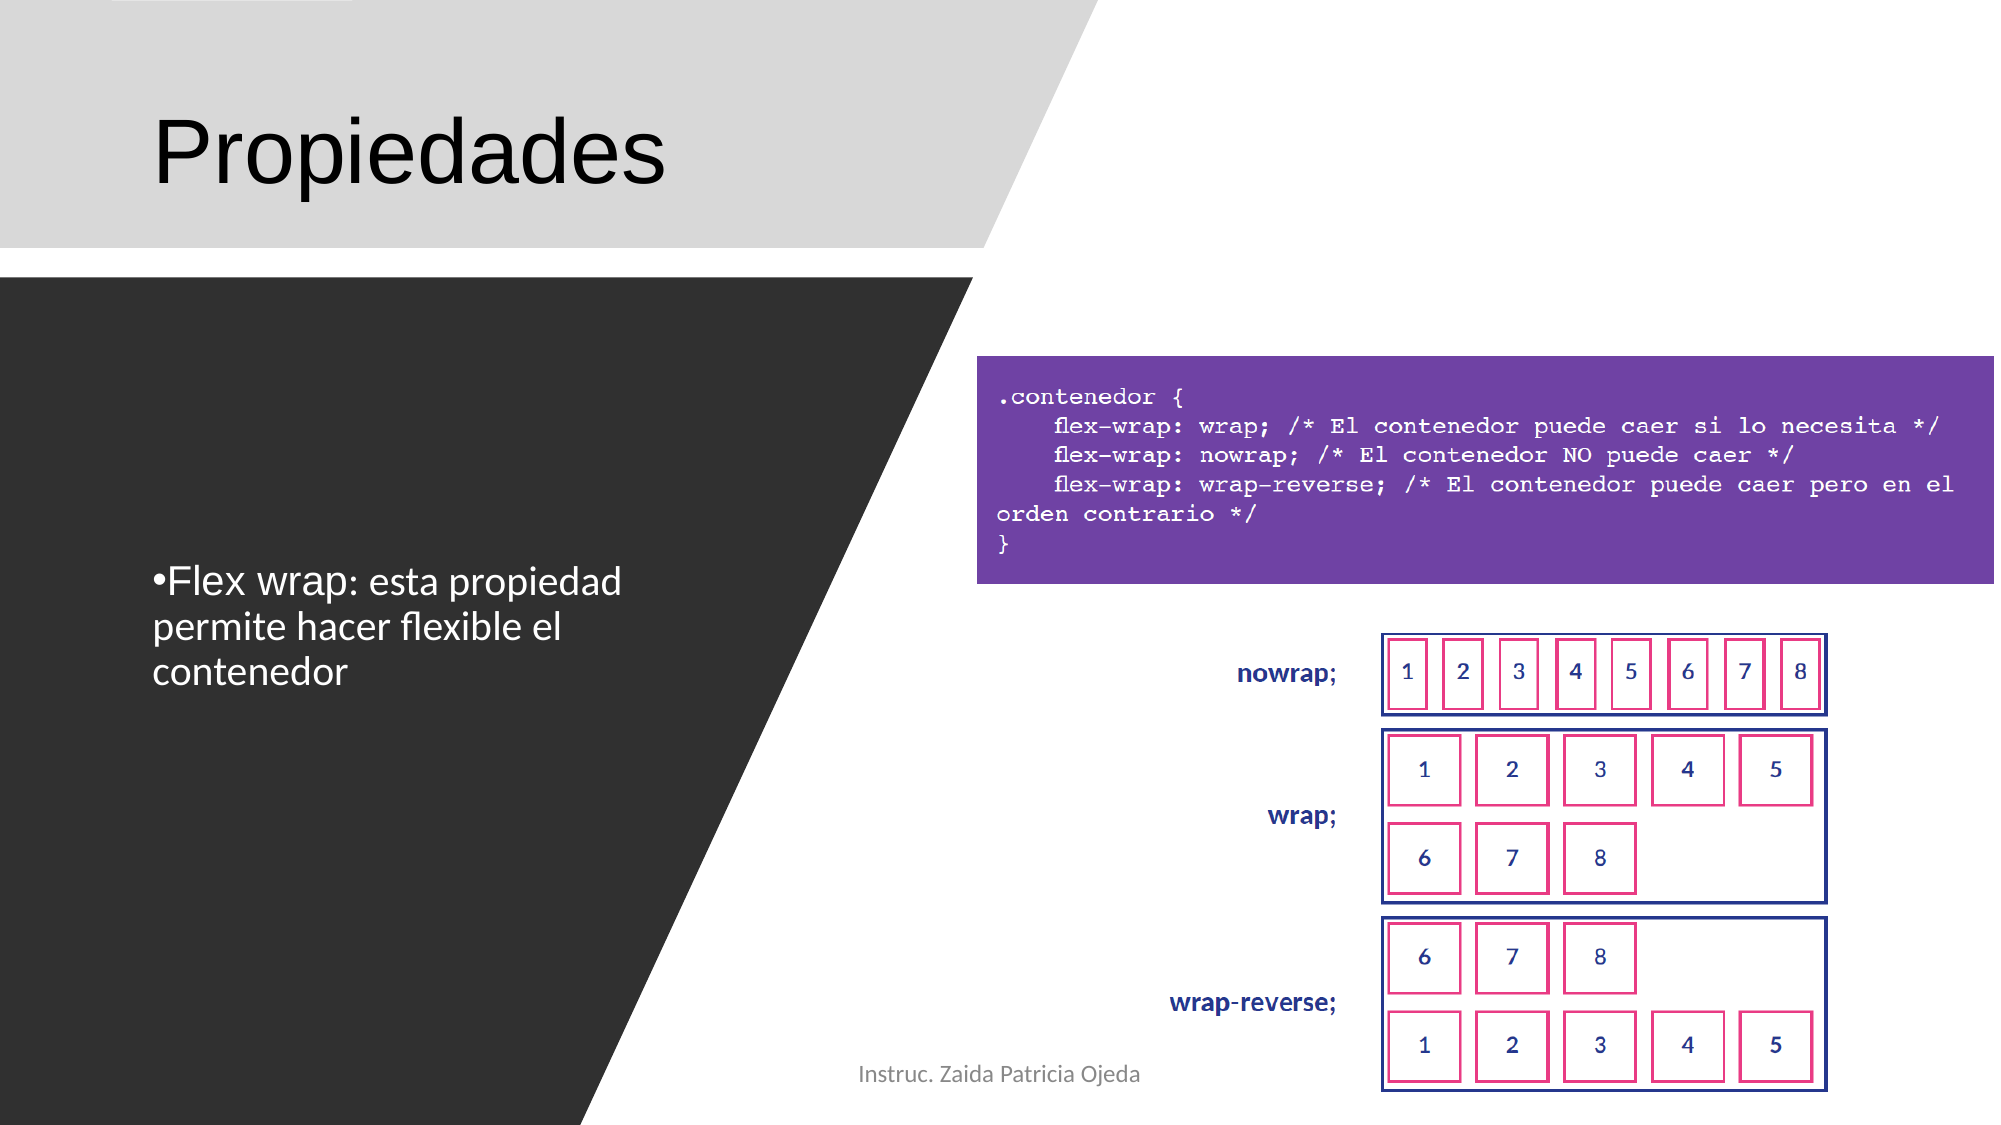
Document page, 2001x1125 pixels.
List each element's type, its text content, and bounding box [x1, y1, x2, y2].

text_box Propiedades [137, 59, 958, 248]
text_box Flex wrap: esta propiedad permite hacer flexible el contenedor [137, 356, 686, 954]
picture [1133, 603, 1888, 1108]
footer Instruc. Zaida Patricia Ojeda [662, 1042, 1128, 1103]
text_box [0, 0, 1098, 248]
text_box [0, 277, 973, 1125]
picture [977, 356, 1994, 584]
